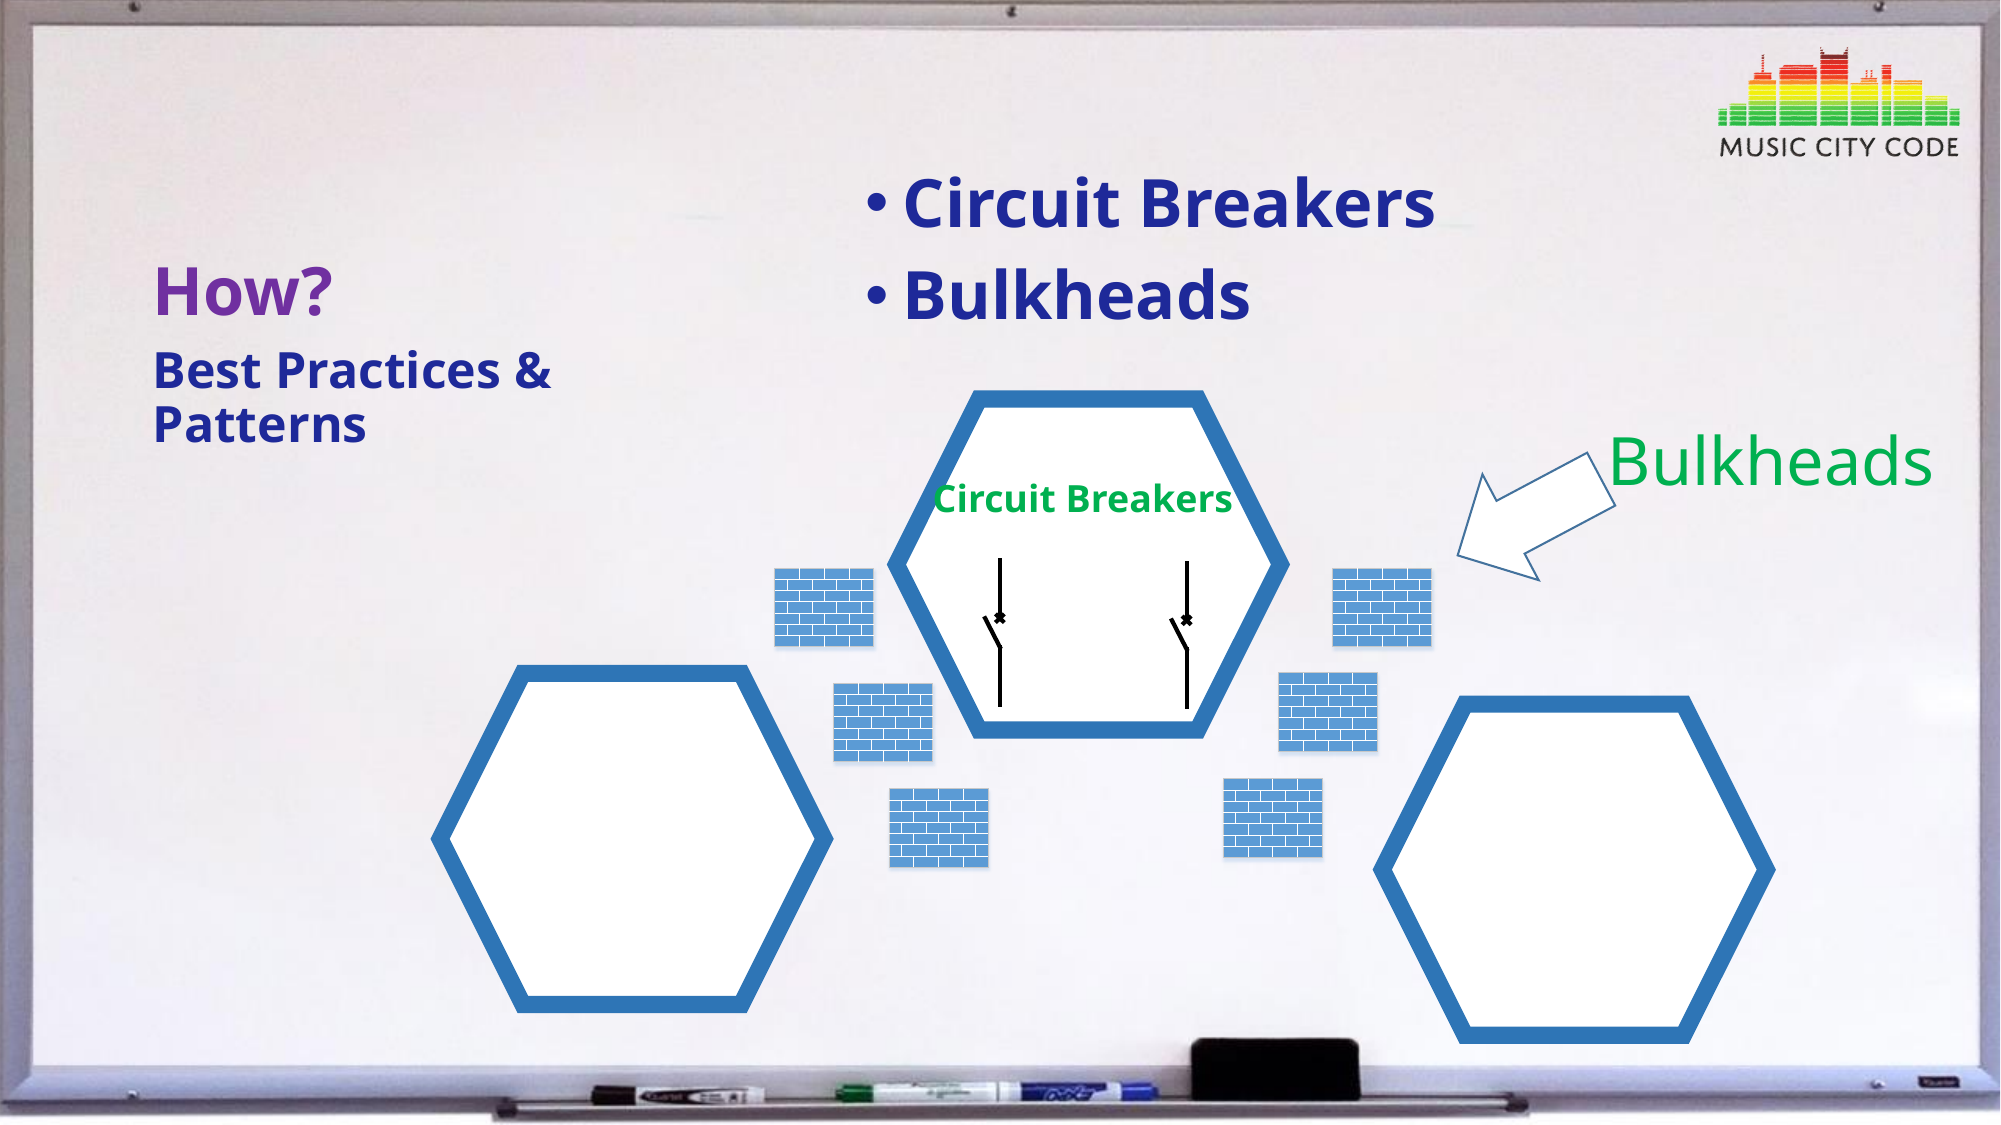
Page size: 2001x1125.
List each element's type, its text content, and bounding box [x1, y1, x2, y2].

text_box [895, 499, 1282, 732]
text_box [943, 397, 1233, 467]
text_box [1456, 451, 1615, 582]
title How? [137, 75, 783, 337]
picture [0, 0, 2001, 1125]
text_box [1381, 703, 1768, 1037]
text_box Circuit Breakers [917, 467, 1249, 528]
list Best Practices & Patterns [137, 337, 783, 963]
list Circuit Breakers Bulkheads [850, 161, 1863, 962]
text_box [438, 672, 826, 1006]
text_box Bulkheads [1593, 411, 1950, 507]
